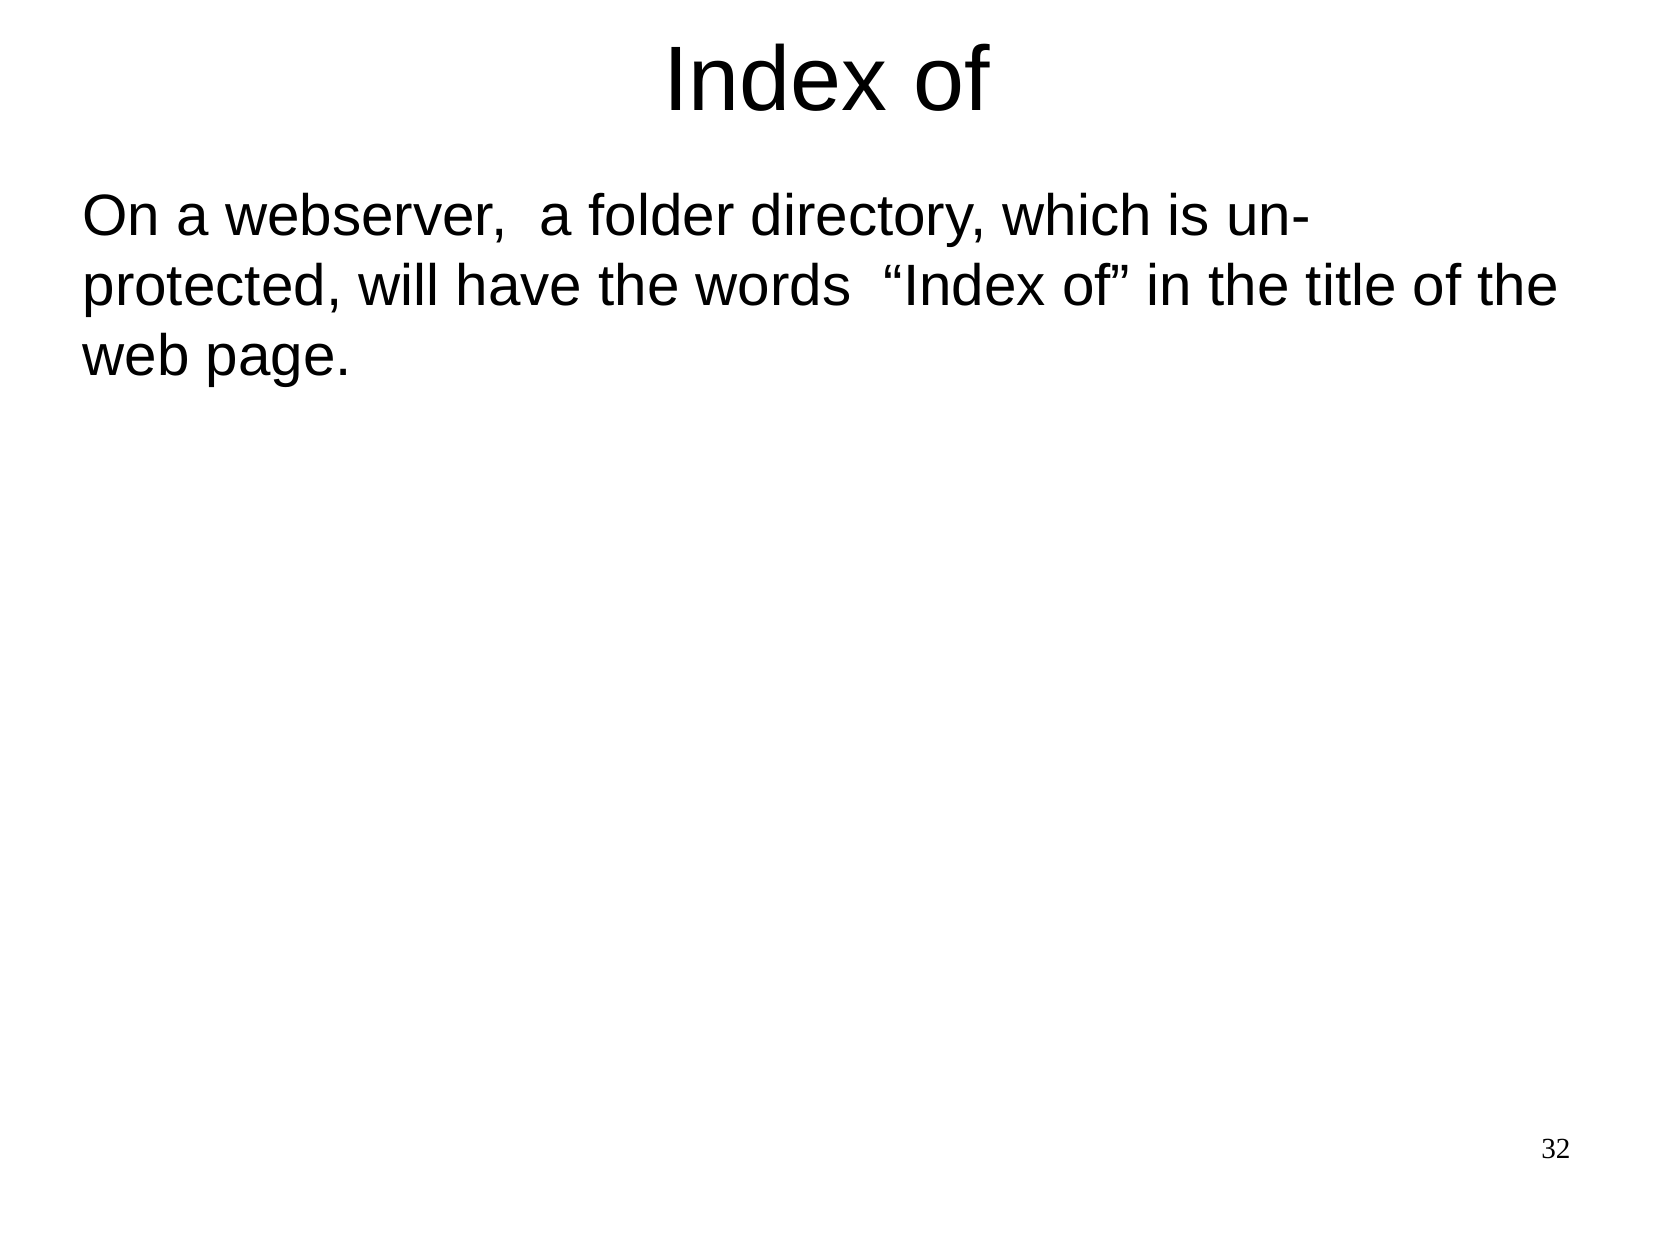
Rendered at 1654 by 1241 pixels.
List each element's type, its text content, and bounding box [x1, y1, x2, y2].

slide_number 32 [1185, 1129, 1571, 1216]
title Index of [82, 0, 1571, 177]
list On a webserver, a folder directory, which is un-protected, will have the words “Index of” in the title of the web page. [82, 177, 1571, 882]
